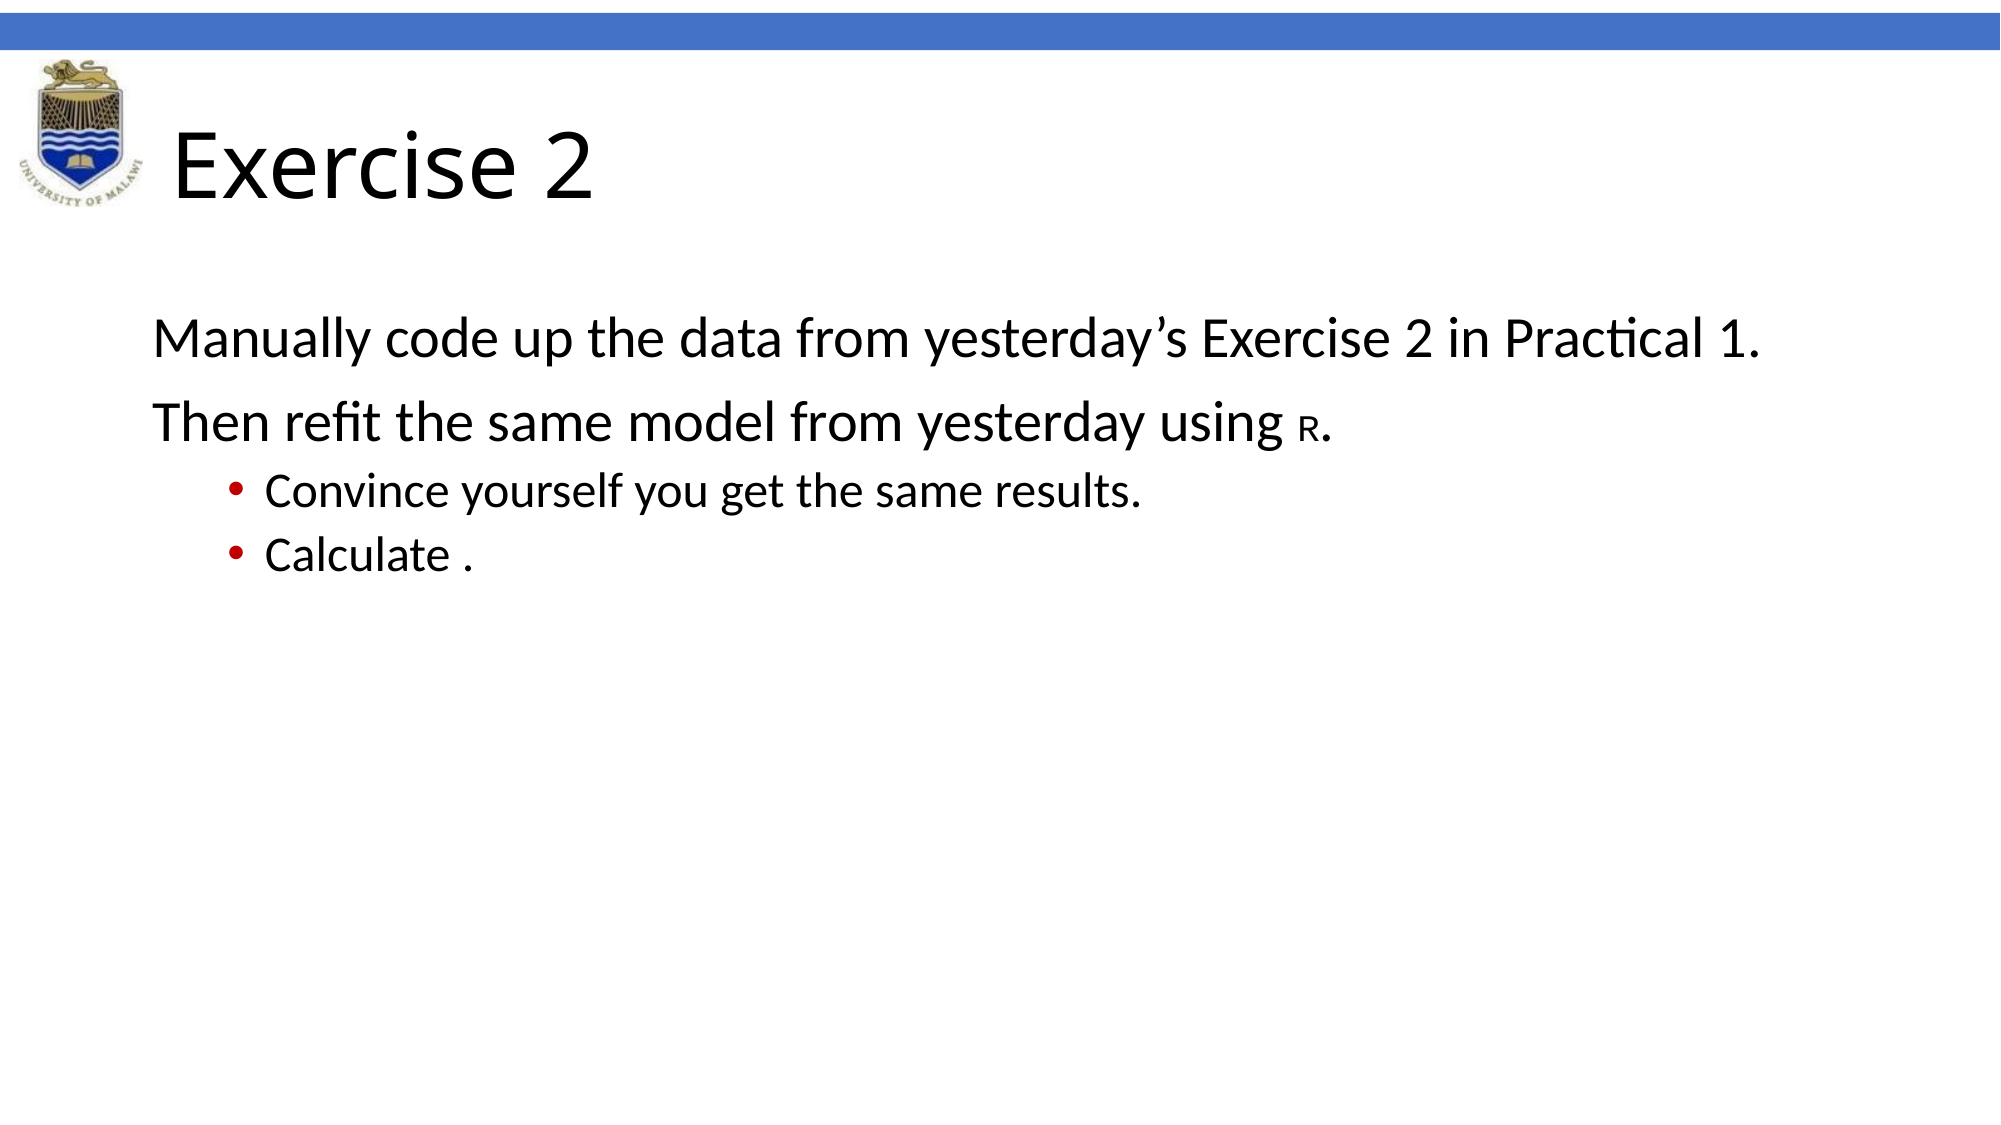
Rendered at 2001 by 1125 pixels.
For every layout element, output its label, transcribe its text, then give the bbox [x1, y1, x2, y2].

picture [19, 59, 143, 207]
title Exercise 2 [155, 59, 1851, 278]
